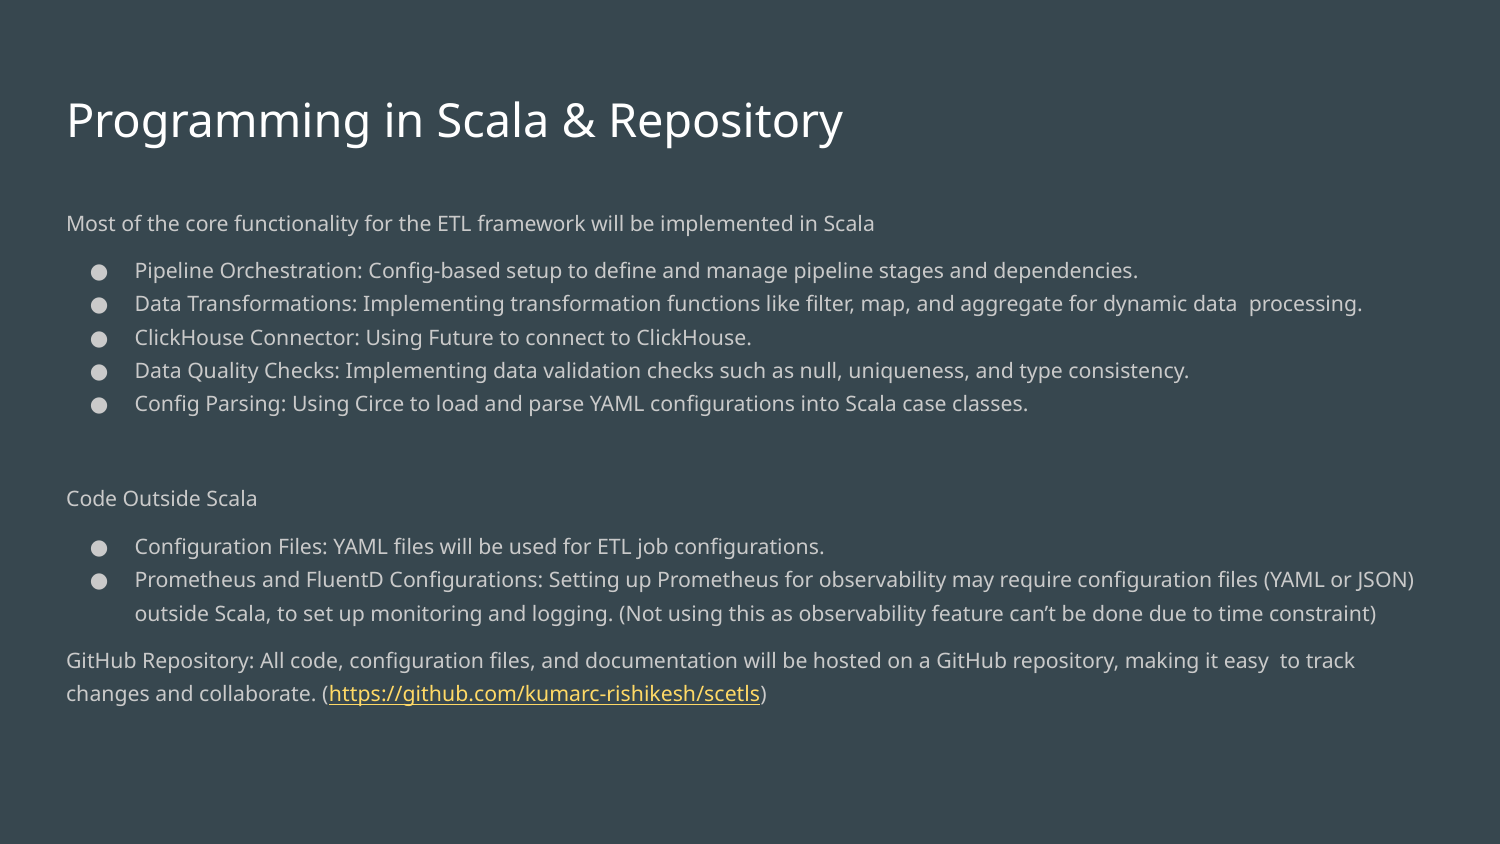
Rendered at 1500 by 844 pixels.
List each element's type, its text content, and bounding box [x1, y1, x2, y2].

list Most of the core functionality for the ETL framework will be implemented in Scala Pipeline Orchestration: Config-based setup to define and manage pipeline stages and dependencies. Data Transformations: Implementing transformation functions like filter, map, and aggregate for dynamic data processing. ClickHouse Connector: Using Future to connect to ClickHouse. Data Quality Checks: Implementing data validation checks such as null, uniqueness, and type consistency. Config Parsing: Using Circe to load and parse YAML configurations into Scala case classes. Code Outside Scala Configuration Files: YAML files will be used for ETL job configurations. Prometheus and FluentD Configurations: Setting up Prometheus for observability may require configuration files (YAML or JSON) outside Scala, to set up monitoring and logging. (Not using this as observability feature can’t be done due to time constraint) GitHub Repository: All code, configuration files, and documentation will be hosted on a GitHub repository, making it easy to track changes and collaborate. (https://github.com/kumarc-rishikesh/scetls) [51, 189, 1449, 750]
title Programming in Scala & Repository [51, 72, 1449, 167]
